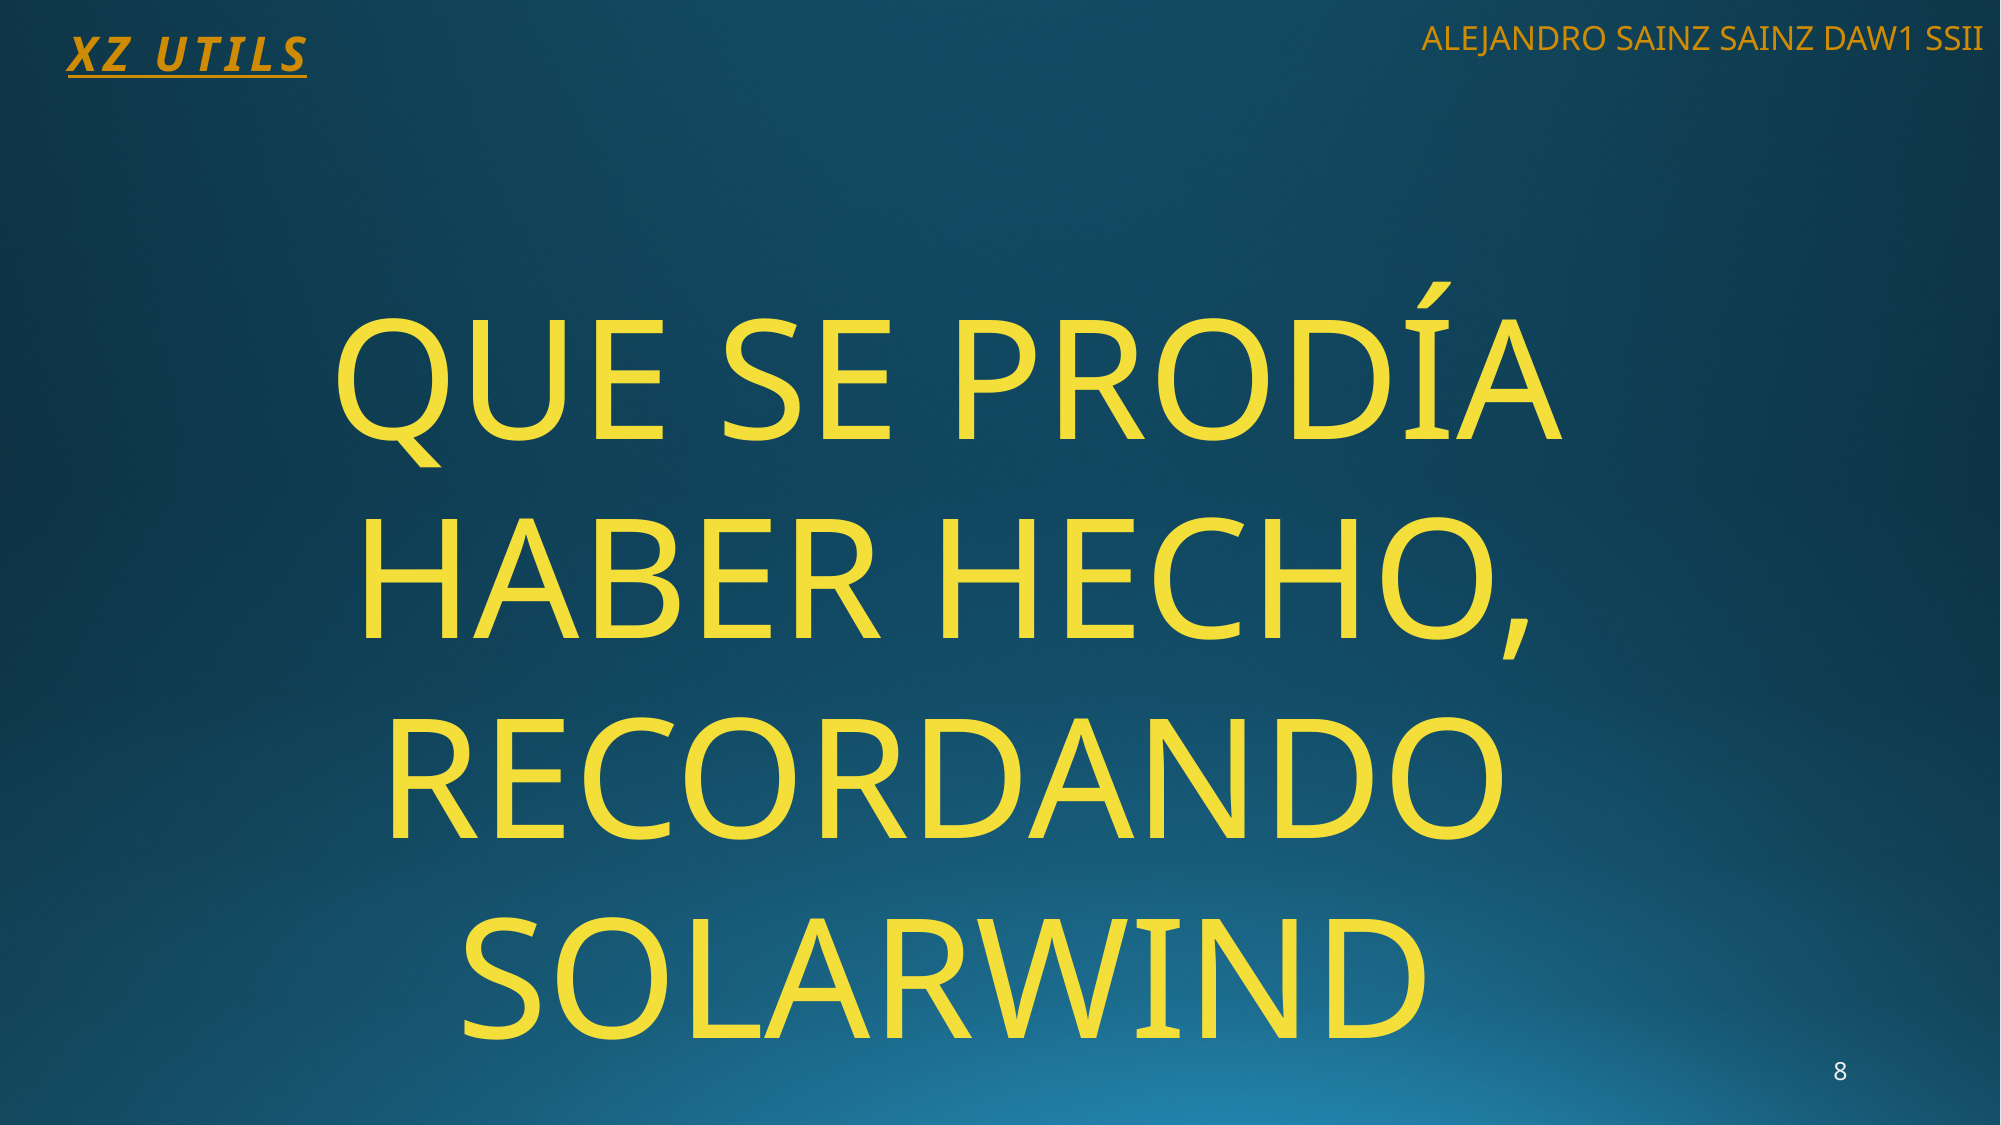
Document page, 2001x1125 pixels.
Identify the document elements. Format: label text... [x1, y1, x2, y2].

slide_number 8 [1412, 1042, 1863, 1103]
text_box QUE SE PRODÍA HABER HECHO, RECORDANDO SOLARWIND [234, 264, 1657, 1080]
picture [0, 0, 2001, 1125]
title XZ UTILS [41, 22, 322, 113]
subtitle ALEJANDRO SAINZ SAINZ DAW1 SSII [1229, 0, 2000, 66]
